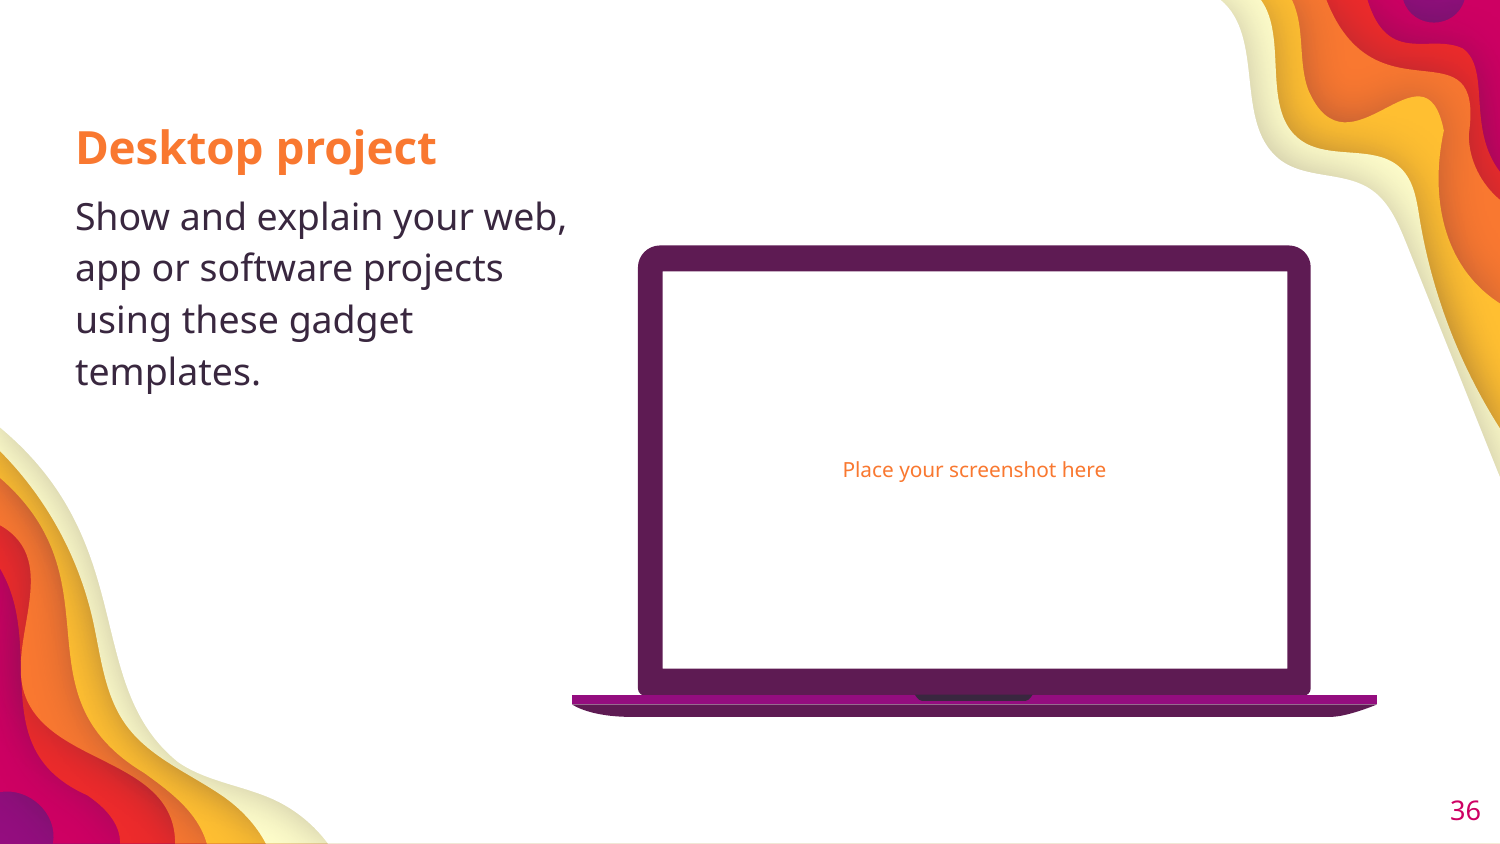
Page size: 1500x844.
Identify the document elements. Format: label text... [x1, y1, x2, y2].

slide_number 36 [1391, 779, 1482, 844]
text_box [571, 245, 1378, 718]
list Desktop project Show and explain your web, app or software projects using these gadget templates. [75, 110, 573, 378]
